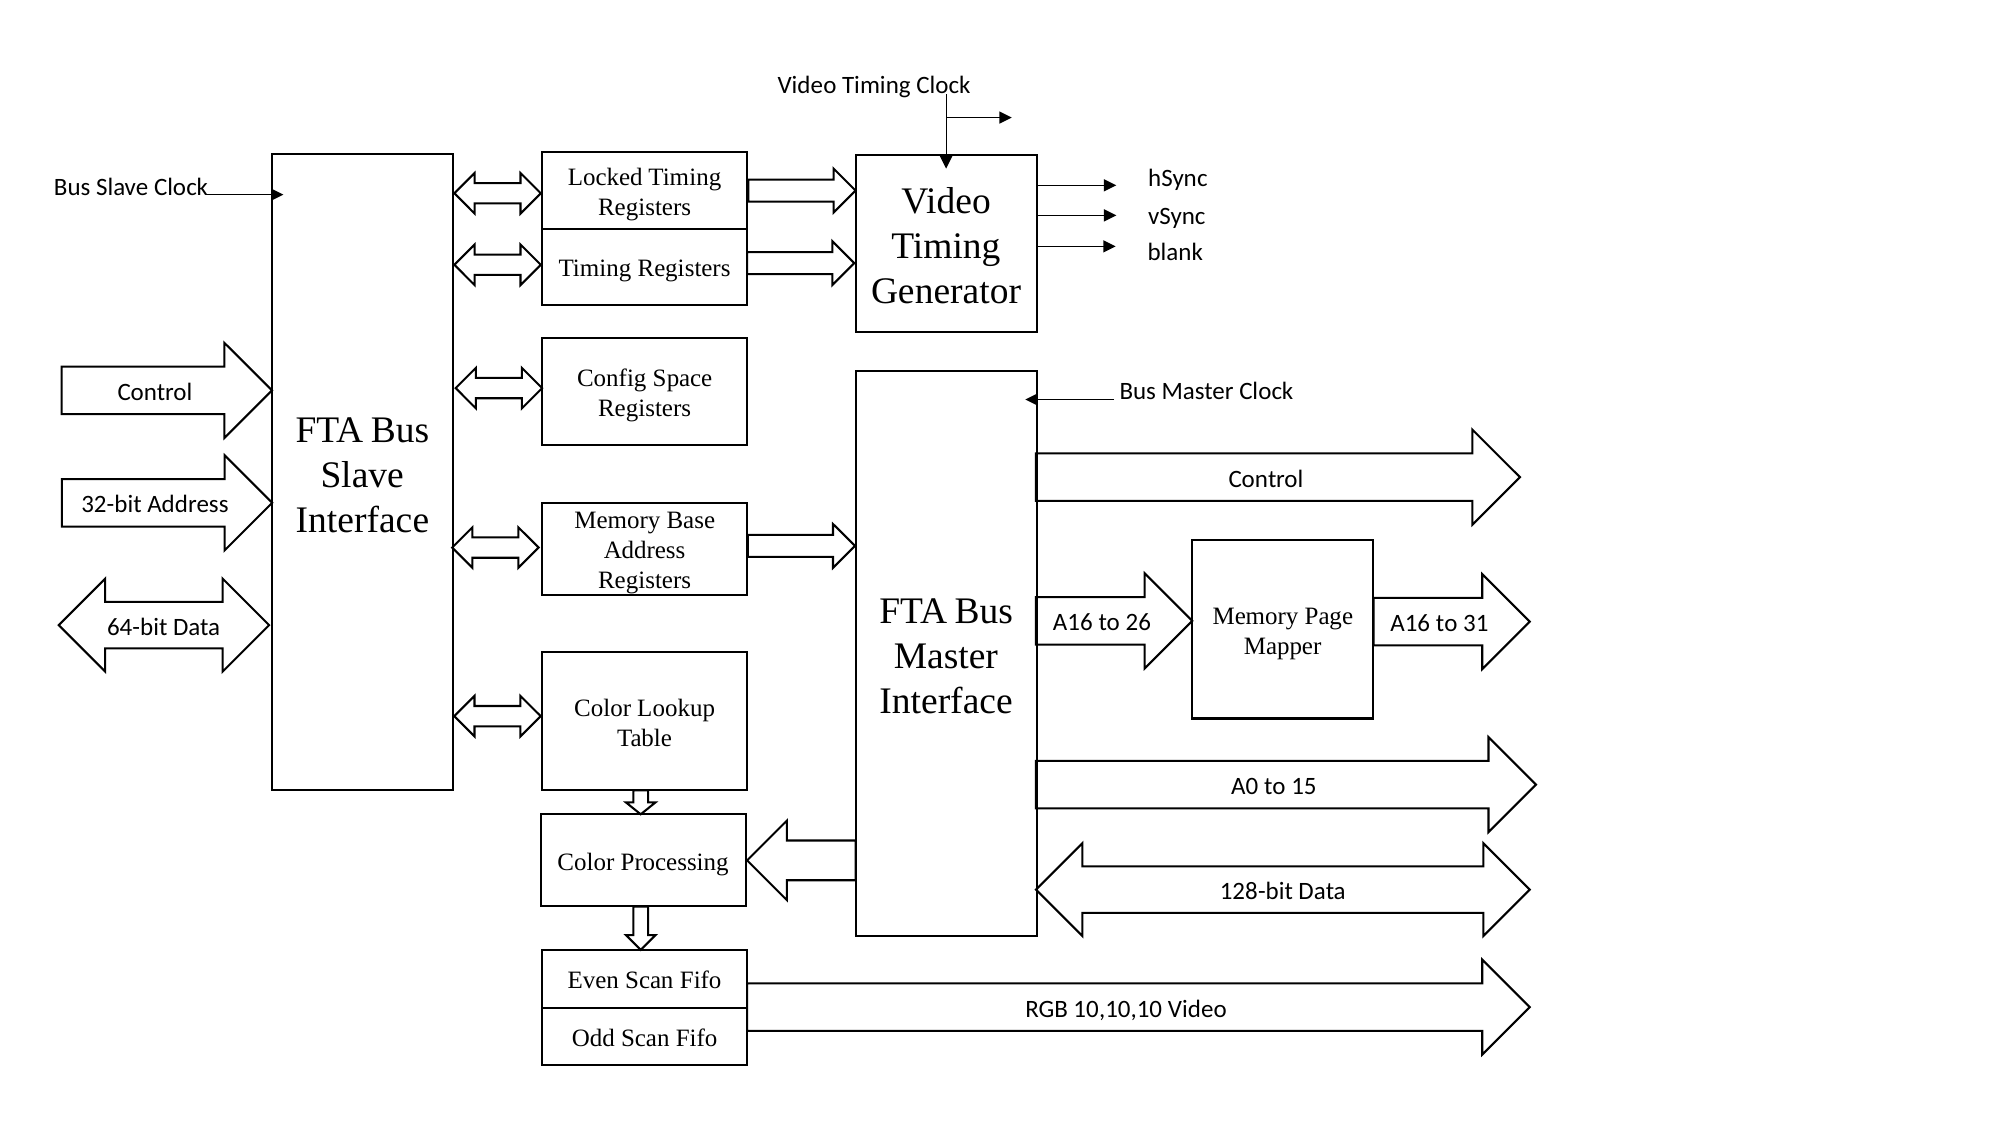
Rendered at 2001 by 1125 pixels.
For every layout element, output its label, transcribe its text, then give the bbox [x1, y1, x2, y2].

text_box 32-bit Address [60, 452, 274, 553]
text_box 128-bit Data [1034, 840, 1532, 939]
text_box [450, 524, 541, 571]
text_box [452, 242, 543, 288]
text_box Color Processing [540, 813, 747, 907]
text_box Timing Registers [541, 228, 748, 306]
text_box RGB 10,10,10 Video [746, 957, 1532, 1058]
text_box Memory Base Address Registers [541, 502, 748, 596]
text_box Bus Slave Clock [39, 162, 245, 208]
text_box Control [60, 340, 274, 441]
text_box FTA Bus Master Interface [855, 370, 1038, 937]
text_box Odd Scan Fifo [541, 1007, 748, 1066]
text_box Video Timing Generator [855, 154, 1038, 333]
text_box [452, 693, 543, 739]
text_box [452, 170, 543, 217]
text_box [745, 818, 857, 903]
text_box Bus Master Clock [1104, 367, 1311, 413]
text_box Color Lookup Table [541, 651, 748, 791]
text_box Memory Page Mapper [1191, 539, 1374, 720]
text_box [747, 166, 858, 216]
text_box FTA Bus Slave Interface [271, 153, 454, 791]
text_box Config Space Registers [541, 337, 748, 446]
text_box Locked Timing Registers [541, 151, 748, 228]
text_box [454, 365, 544, 411]
text_box A16 to 26 [1034, 570, 1194, 671]
text_box A16 to 31 [1372, 571, 1532, 672]
text_box A0 to 15 [1034, 734, 1538, 835]
text_box [746, 521, 857, 571]
text_box [746, 238, 856, 288]
text_box Even Scan Fifo [541, 949, 748, 1007]
text_box [623, 789, 659, 816]
text_box Control [1034, 427, 1522, 528]
text_box vSync [1133, 192, 1284, 238]
text_box hSync [1133, 154, 1284, 192]
text_box 64-bit Data [57, 576, 271, 675]
text_box blank [1132, 228, 1283, 274]
text_box [623, 905, 659, 952]
text_box Video Timing Clock [762, 61, 1012, 106]
